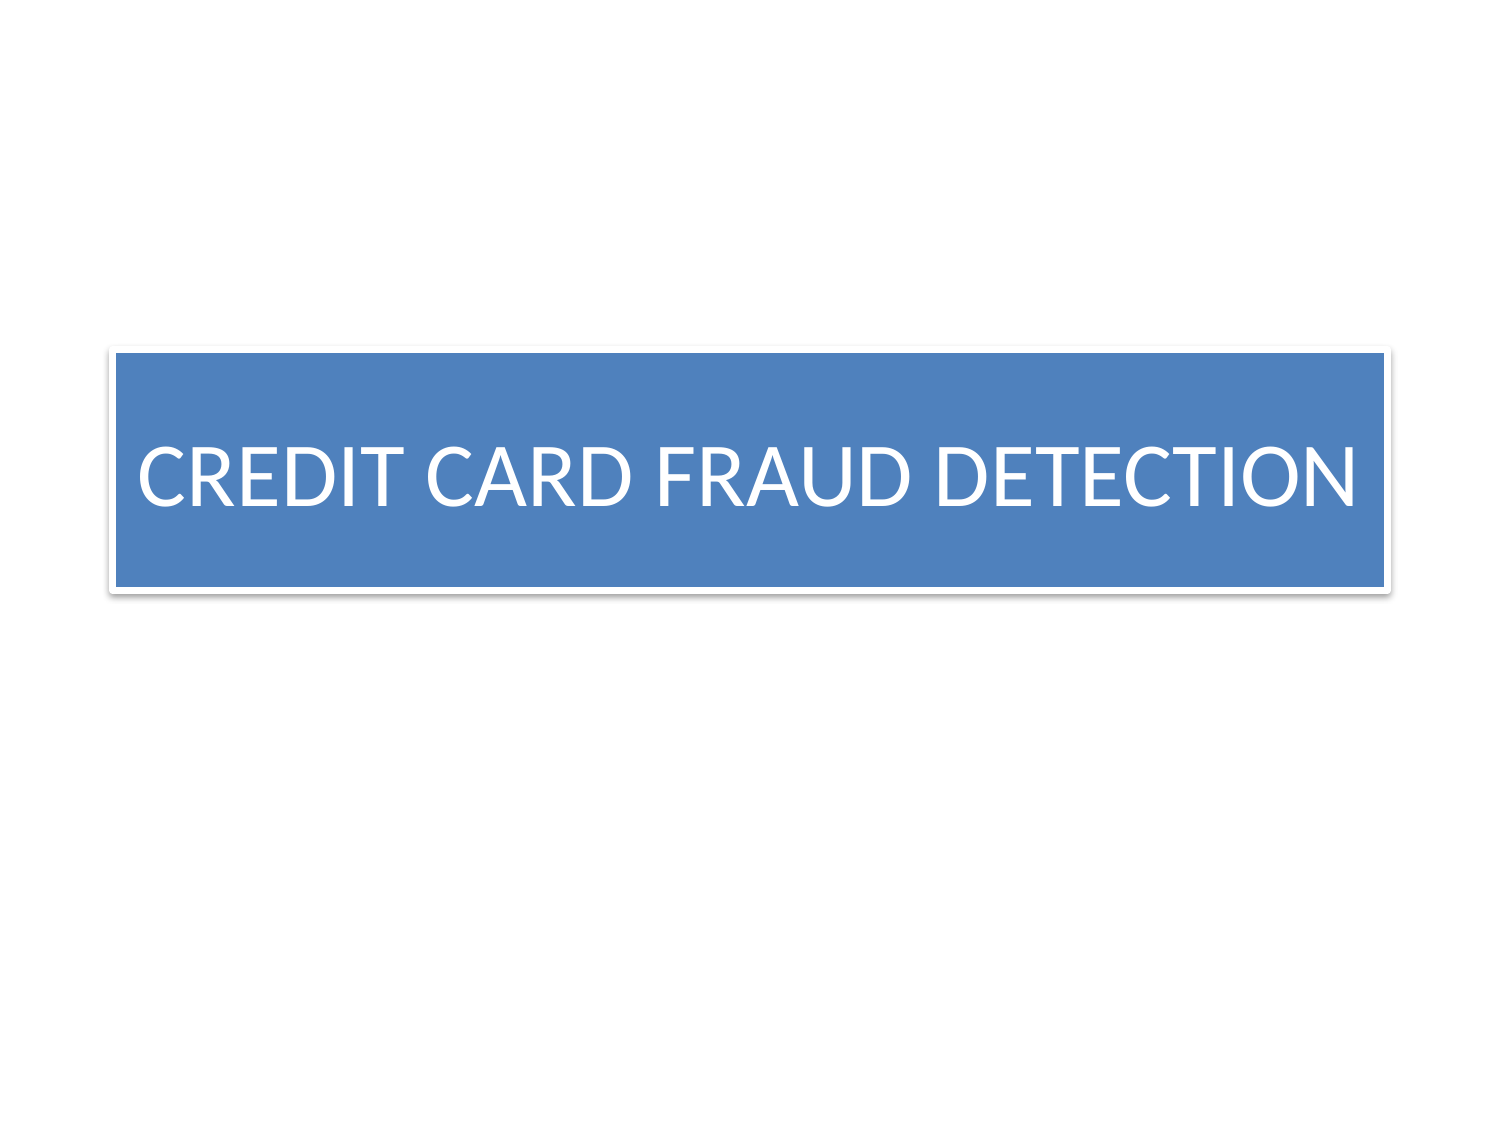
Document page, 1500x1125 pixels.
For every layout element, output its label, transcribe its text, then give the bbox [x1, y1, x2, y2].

title CREDIT CARD FRAUD DETECTION [109, 346, 1391, 594]
